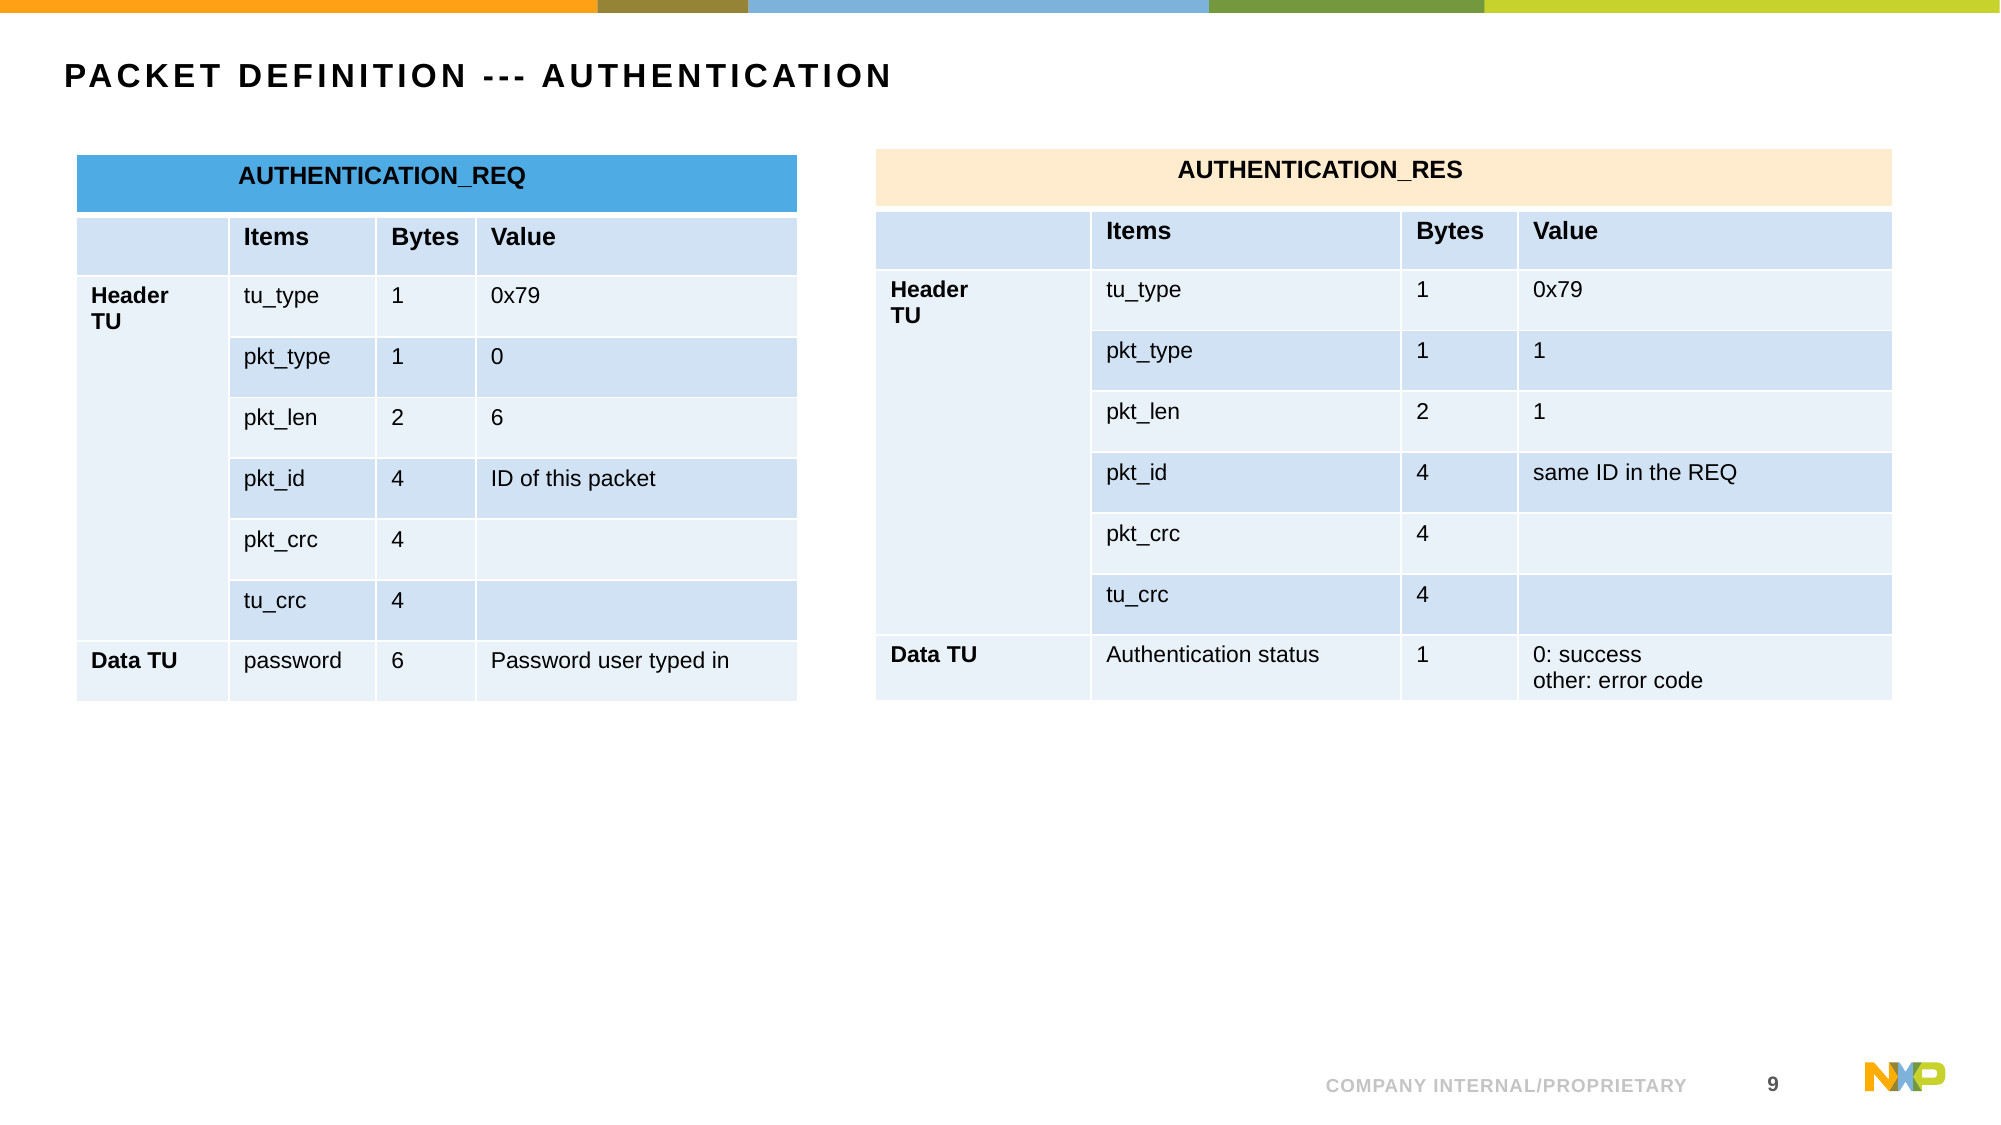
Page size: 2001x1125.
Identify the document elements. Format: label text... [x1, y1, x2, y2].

table_cell 4 [377, 459, 475, 518]
table_cell Value [1519, 212, 1892, 269]
table_cell 1 [1402, 636, 1517, 700]
table_cell 1 [1519, 392, 1892, 451]
table_cell pkt_len [1092, 392, 1400, 451]
table_cell pkt_type [1092, 331, 1400, 390]
table_cell 4 [1402, 514, 1517, 573]
table_cell Header TU [876, 271, 1090, 634]
table_cell [876, 212, 1090, 269]
table_cell password [230, 642, 375, 701]
table_cell 0 [477, 338, 797, 397]
table_cell Header TU [77, 277, 228, 640]
table_cell 0x79 [477, 277, 797, 336]
table_cell tu_type [230, 277, 375, 336]
table_cell Data TU [77, 642, 228, 701]
table_cell 4 [1402, 575, 1517, 634]
table_cell 4 [377, 520, 475, 579]
table_cell same ID in the REQ [1519, 453, 1892, 512]
table_header AUTHENTICATION_RES [876, 149, 1892, 206]
table_cell 1 [377, 277, 475, 336]
table_cell 4 [377, 581, 475, 640]
table_cell Bytes [1402, 212, 1517, 269]
table_cell pkt_type [230, 338, 375, 397]
table_cell 4 [1402, 453, 1517, 512]
title Packet DEFINITION --- AUTHENTICATION [48, 46, 1929, 155]
table_cell [77, 218, 228, 275]
table_cell Password user typed in [477, 642, 797, 701]
table_cell Items [230, 218, 375, 275]
table_cell 1 [1402, 271, 1517, 330]
table_cell Items [1092, 212, 1400, 269]
table_cell pkt_id [1092, 453, 1400, 512]
table_cell 0x79 [1519, 271, 1892, 330]
table_cell 6 [377, 642, 475, 701]
table_cell 6 [477, 398, 797, 457]
table_cell Authentication status [1092, 636, 1400, 700]
table_cell 2 [1402, 392, 1517, 451]
table_cell pkt_len [230, 398, 375, 457]
table_cell pkt_crc [230, 520, 375, 579]
table_cell 0: success other: error code [1519, 636, 1892, 700]
table_cell pkt_crc [1092, 514, 1400, 573]
table_cell tu_crc [1092, 575, 1400, 634]
table_header AUTHENTICATION_REQ [77, 155, 797, 212]
table_cell tu_crc [230, 581, 375, 640]
table_cell Data TU [876, 636, 1090, 700]
table_cell [477, 581, 797, 640]
table_cell Value [477, 218, 797, 275]
table_cell Bytes [377, 218, 475, 275]
table_cell [1519, 575, 1892, 634]
table_cell 1 [1519, 331, 1892, 390]
table_cell [477, 520, 797, 579]
table_cell [1519, 514, 1892, 573]
table_cell 2 [377, 398, 475, 457]
table_cell ID of this packet [477, 459, 797, 518]
table_cell 1 [1402, 331, 1517, 390]
table_cell 1 [377, 338, 475, 397]
table_cell pkt_id [230, 459, 375, 518]
table_cell tu_type [1092, 271, 1400, 330]
